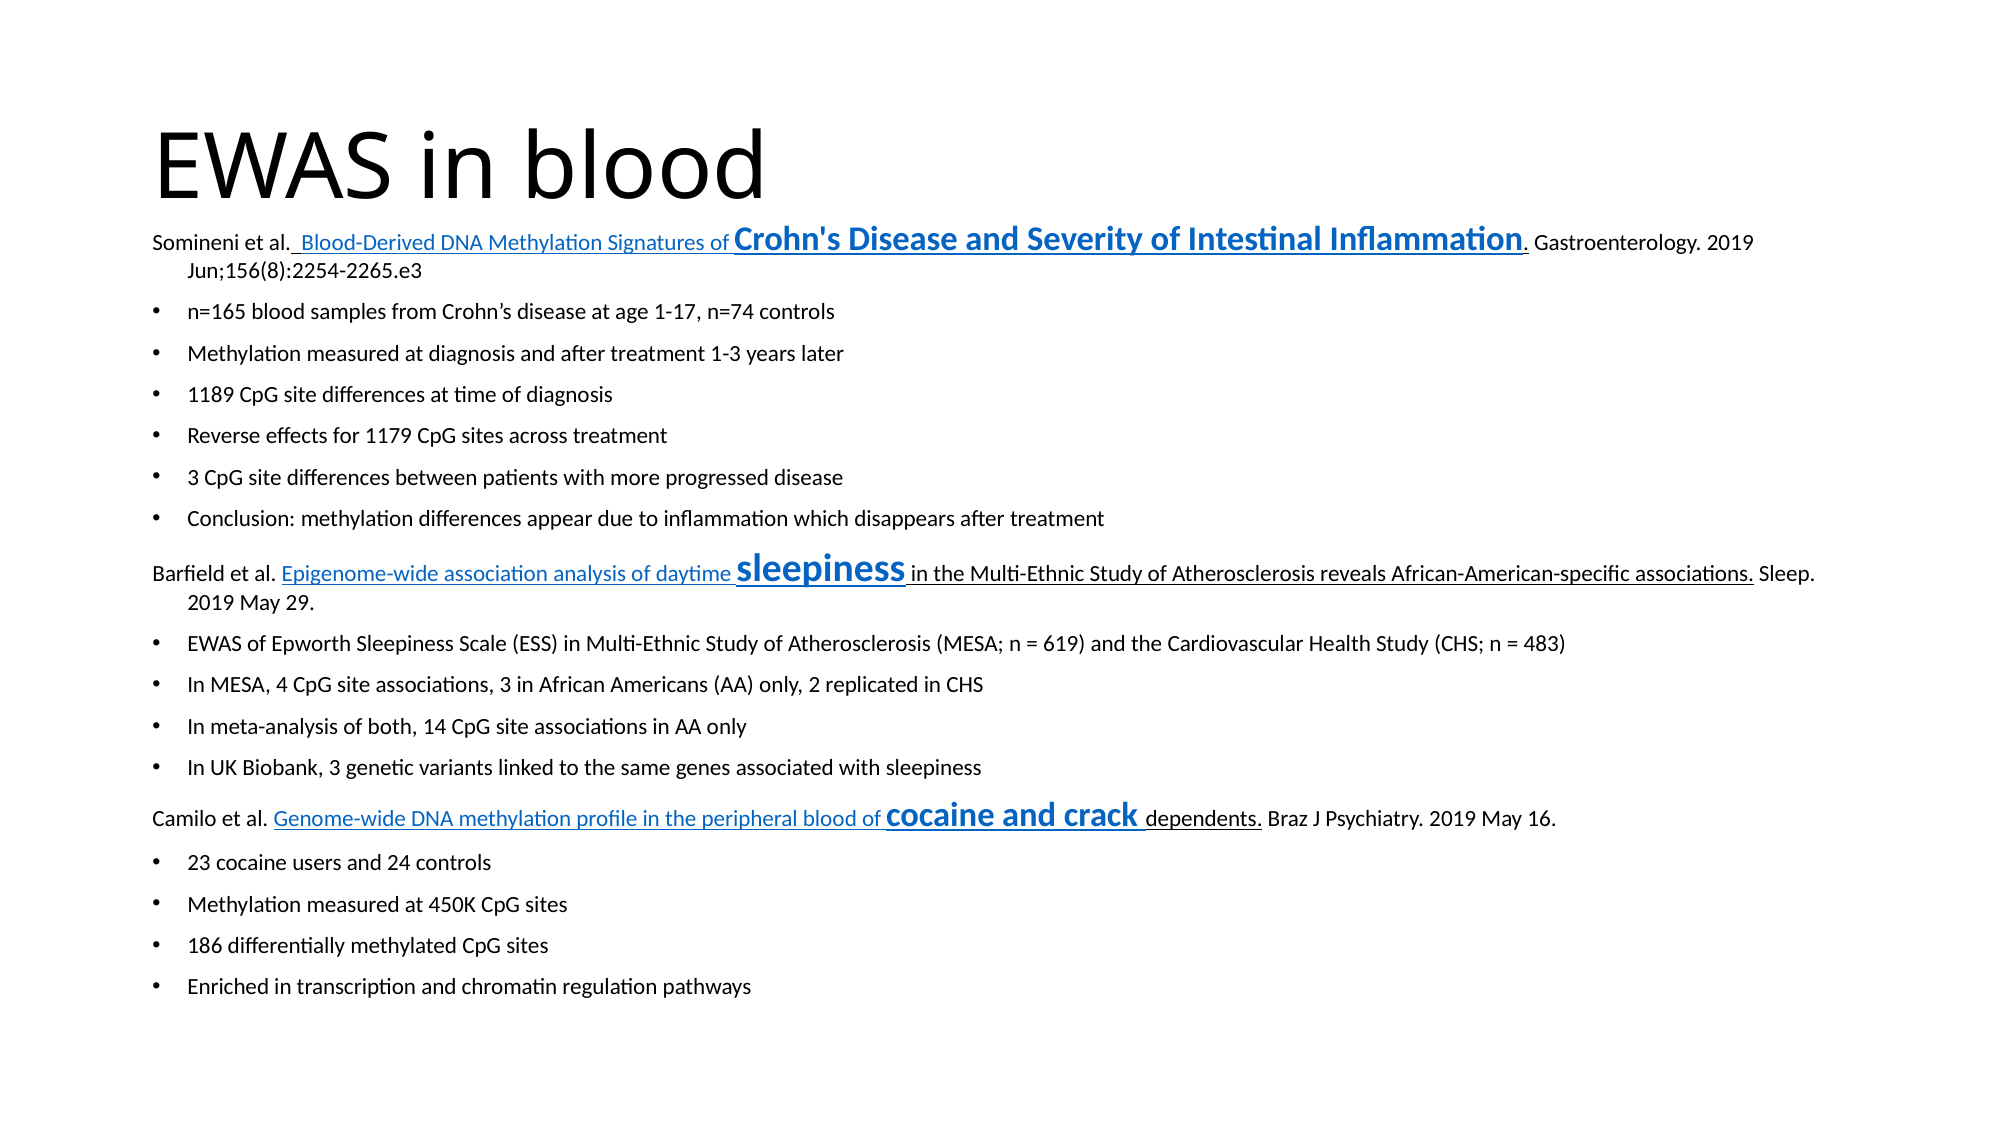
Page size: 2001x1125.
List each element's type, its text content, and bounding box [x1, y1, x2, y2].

title EWAS in blood [137, 59, 1863, 213]
list Somineni et al. Blood-Derived DNA Methylation Signatures of Crohn's Disease and Severity of Intestinal Inflammation. Gastroenterology. 2019 Jun;156(8):2254-2265.e3 n=165 blood samples from Crohn’s disease at age 1-17, n=74 controls Methylation measured at diagnosis and after treatment 1-3 years later 1189 CpG site differences at time of diagnosis Reverse effects for 1179 CpG sites across treatment 3 CpG site differences between patients with more progressed disease Conclusion: methylation differences appear due to inflammation which disappears after treatment Barfield et al. Epigenome-wide association analysis of daytime sleepiness in the Multi-Ethnic Study of Atherosclerosis reveals African-American-specific associations. Sleep. 2019 May 29. EWAS of Epworth Sleepiness Scale (ESS) in Multi-Ethnic Study of Atherosclerosis (MESA; n = 619) and the Cardiovascular Health Study (CHS; n = 483) In MESA, 4 CpG site associations, 3 in African Americans (AA) only, 2 replicated in CHS In meta-analysis of both, 14 CpG site associations in AA only In UK Biobank, 3 genetic variants linked to the same genes associated with sleepiness Camilo et al. Genome-wide DNA methylation profile in the peripheral blood of cocaine and crack dependents. Braz J Psychiatry. 2019 May 16. 23 cocaine users and 24 controls Methylation measured at 450K CpG sites 186 differentially methylated CpG sites Enriched in transcription and chromatin regulation pathways [137, 213, 1863, 1014]
